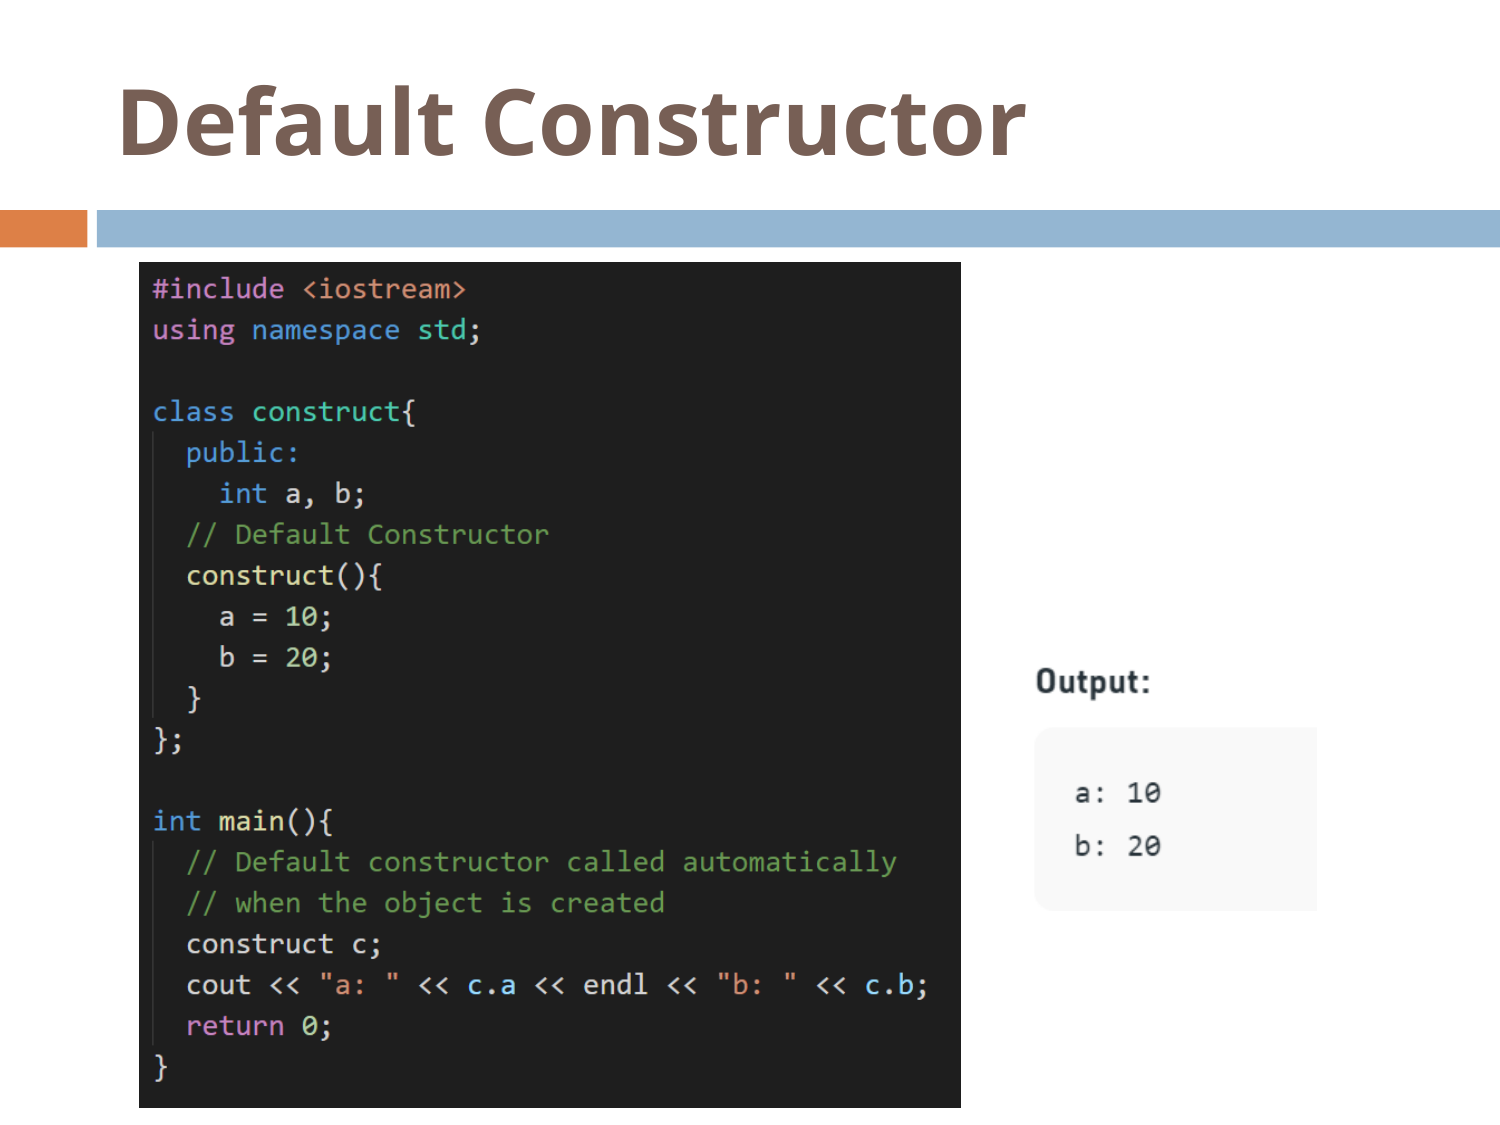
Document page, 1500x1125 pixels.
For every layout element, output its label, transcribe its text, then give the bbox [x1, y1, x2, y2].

picture [139, 262, 961, 1109]
picture [1019, 650, 1317, 911]
title Default Constructor [100, 37, 1438, 200]
